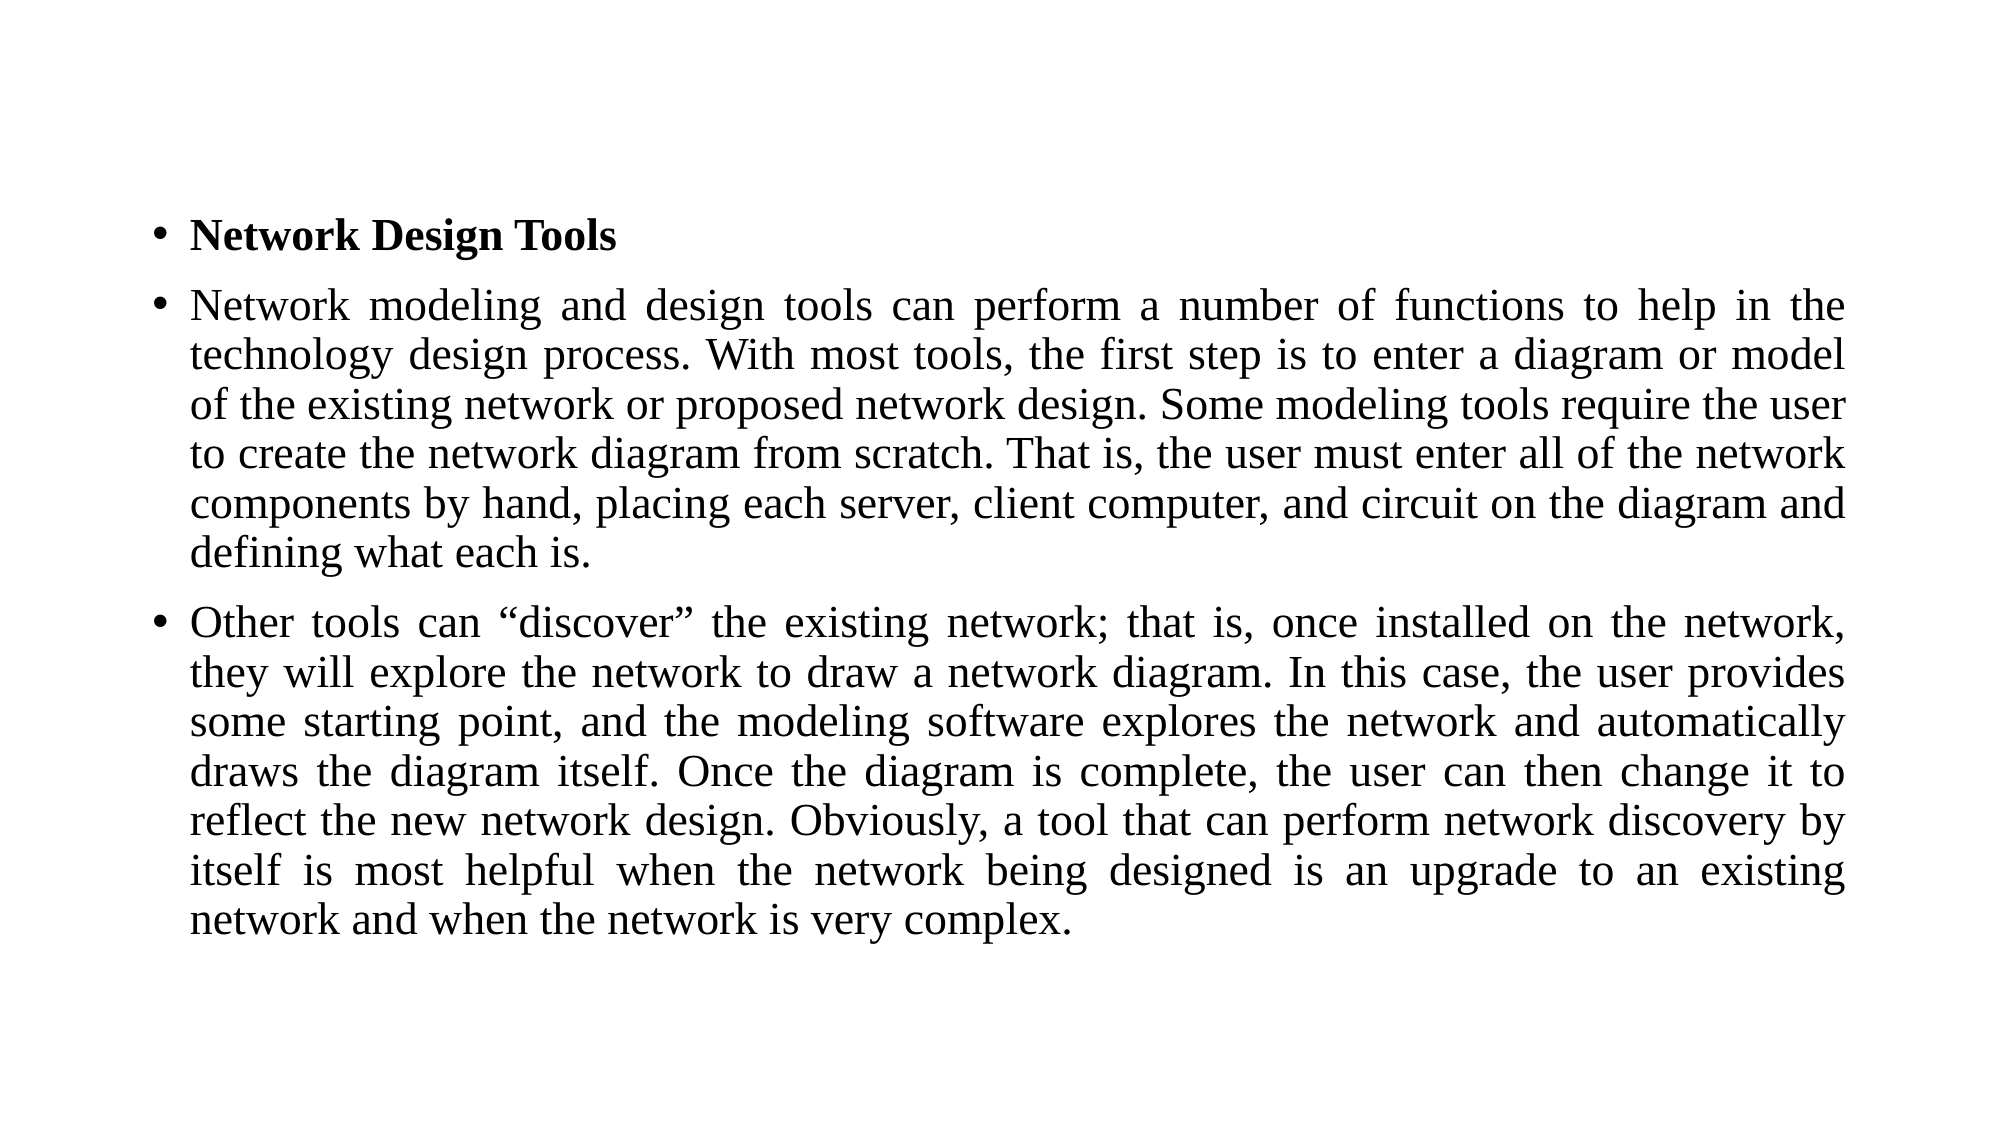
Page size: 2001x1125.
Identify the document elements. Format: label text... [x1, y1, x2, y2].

list Network Design Tools Network modeling and design tools can perform a number of functions to help in the technology design process. With most tools, the first step is to enter a diagram or model of the existing network or proposed network design. Some modeling tools require the user to create the network diagram from scratch. That is, the user must enter all of the network components by hand, placing each server, client computer, and circuit on the diagram and defining what each is. Other tools can “discover” the existing network; that is, once installed on the network, they will explore the network to draw a network diagram. In this case, the user provides some starting point, and the modeling software explores the network and automatically draws the diagram itself. Once the diagram is complete, the user can then change it to reflect the new network design. Obviously, a tool that can perform network discovery by itself is most helpful when the network being designed is an upgrade to an existing network and when the network is very complex. [137, 203, 1863, 1014]
